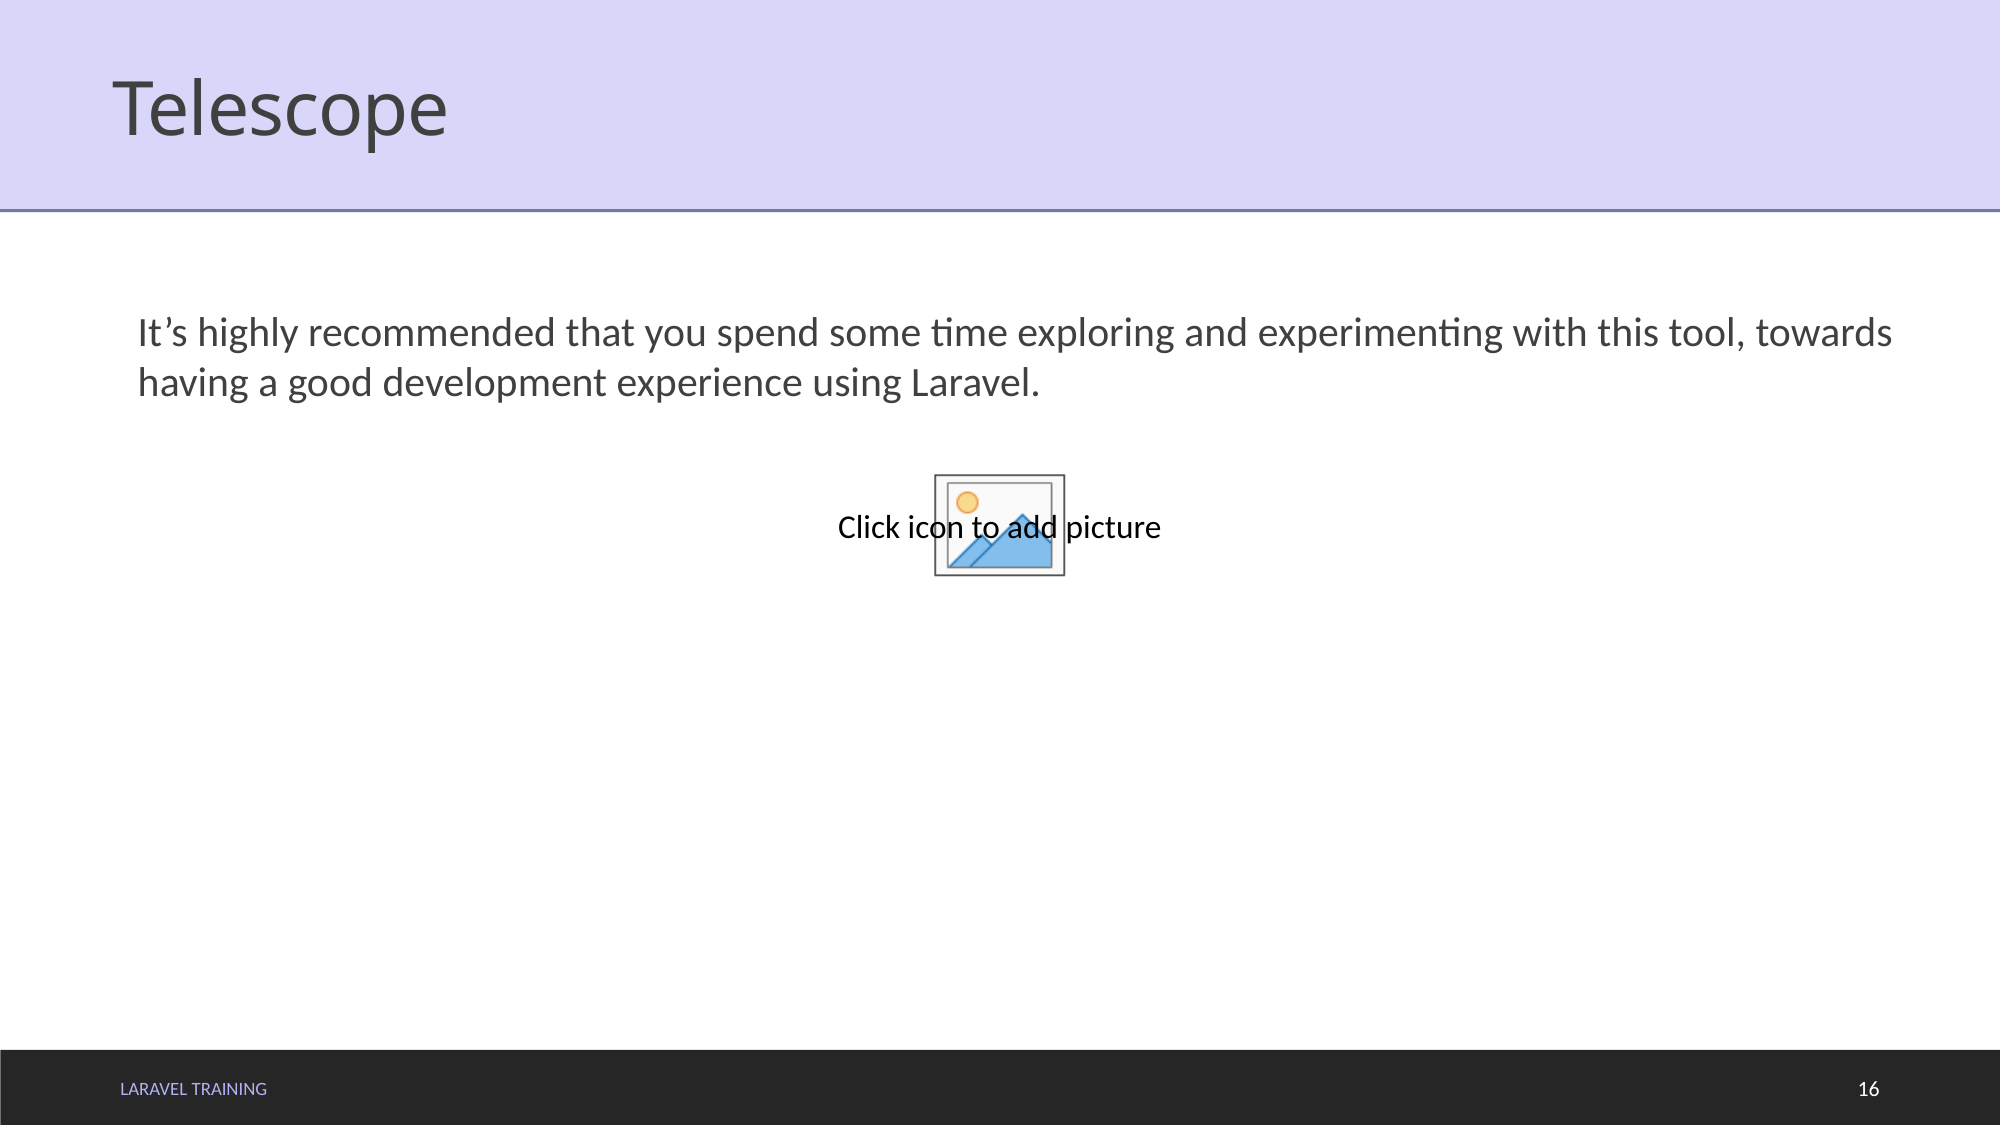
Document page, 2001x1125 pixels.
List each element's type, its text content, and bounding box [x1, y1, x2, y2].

slide_number 16 [1793, 1062, 1895, 1118]
footer LARAVEL TRAINING [105, 1062, 1224, 1118]
picture [0, 0, 2000, 1052]
